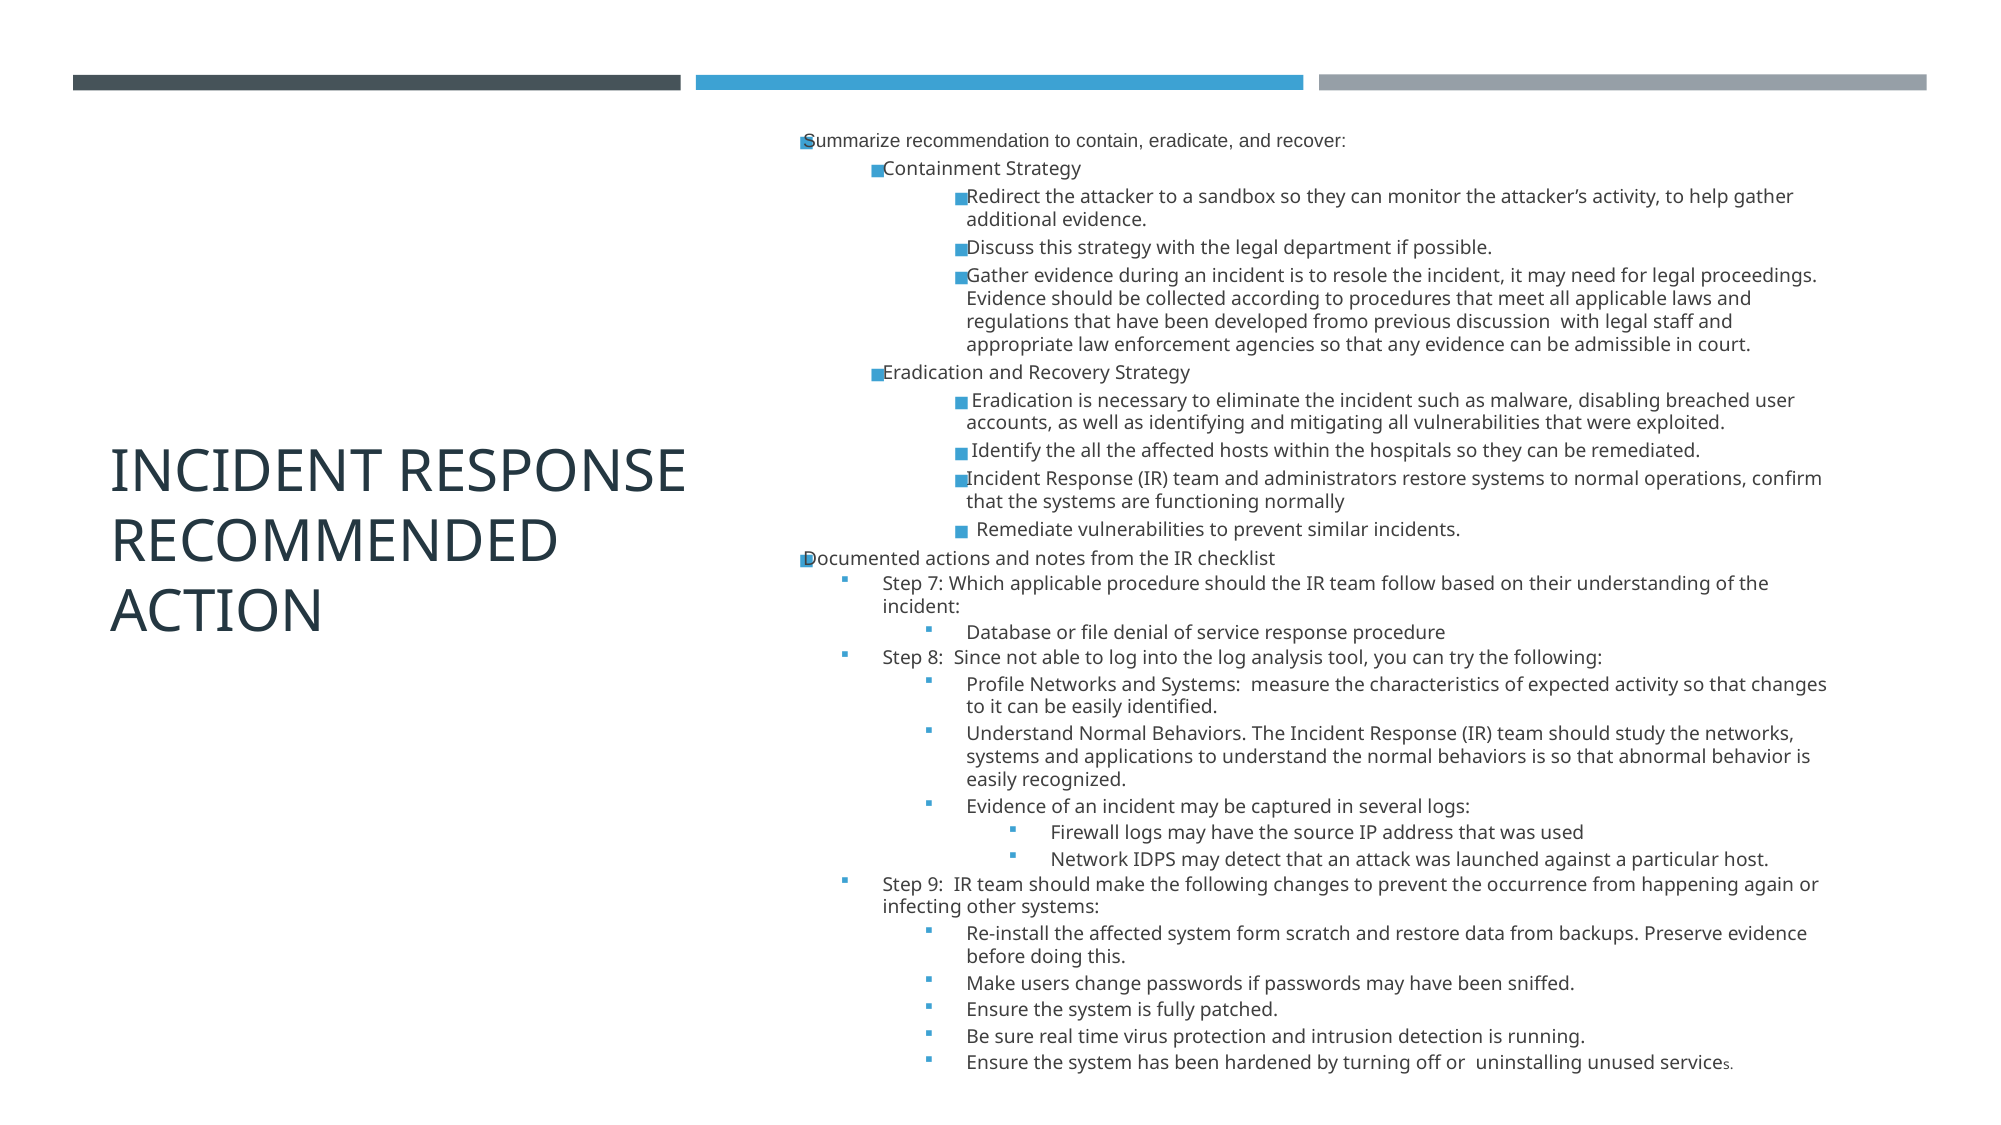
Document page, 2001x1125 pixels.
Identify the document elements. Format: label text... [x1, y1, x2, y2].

title INCIDENT RESPONSE RECOMMENDED ACTION [95, 115, 764, 962]
list Summarize recommendation to contain, eradicate, and recover: Containment Strategy Redirect the attacker to a sandbox so they can monitor the attacker’s activity, to help gather additional evidence. Discuss this strategy with the legal department if possible. Gather evidence during an incident is to resole the incident, it may need for legal proceedings. Evidence should be collected according to procedures that meet all applicable laws and regulations that have been developed fromo previous discussion with legal staff and appropriate law enforcement agencies so that any evidence can be admissible in court. Eradication and Recovery Strategy Eradication is necessary to eliminate the incident such as malware, disabling breached user accounts, as well as identifying and mitigating all vulnerabilities that were exploited. Identify the all the affected hosts within the hospitals so they can be remediated. Incident Response (IR) team and administrators restore systems to normal operations, confirm that the systems are functioning normally Remediate vulnerabilities to prevent similar incidents. Documented actions and notes from the IR checklist Step 7: Which applicable procedure should the IR team follow based on their understanding of the incident: Database or file denial of service response procedure Step 8: Since not able to log into the log analysis tool, you can try the following: Profile Networks and Systems: measure the characteristics of expected activity so that changes to it can be easily identified. Understand Normal Behaviors. The Incident Response (IR) team should study the networks, systems and applications to understand the normal behaviors is so that abnormal behavior is easily recognized. Evidence of an incident may be captured in several logs: Firewall logs may have the source IP address that was used Network IDPS may detect that an attack was launched against a particular host. Step 9: IR team should make the following changes to prevent the occurrence from happening again or infecting other systems: Re-install the affected system form scratch and restore data from backups. Preserve evidence before doing this. Make users change passwords if passwords may have been sniffed. Ensure the system is fully patched. Be sure real time virus protection and intrusion detection is running. Ensure the system has been hardened by turning off or uninstalling unused services. [783, 115, 1848, 1087]
